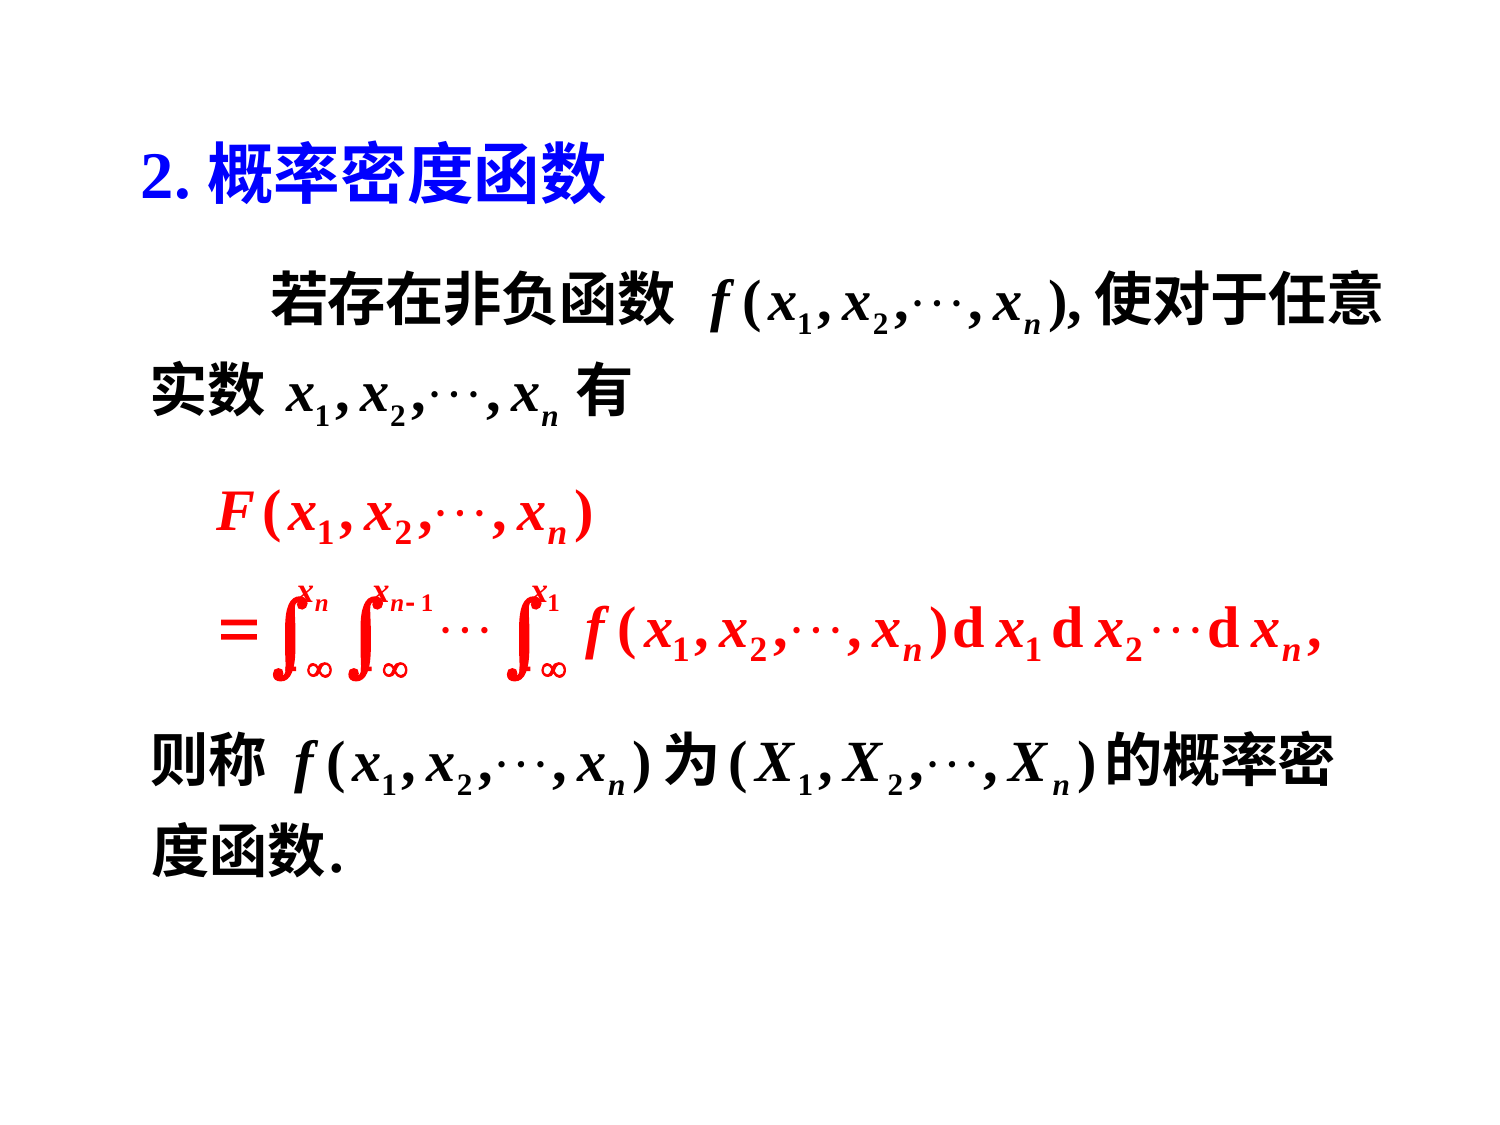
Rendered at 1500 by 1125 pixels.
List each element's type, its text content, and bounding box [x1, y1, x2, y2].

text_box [149, 727, 1342, 885]
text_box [212, 479, 1323, 682]
text_box 2.概率密度函数 [126, 124, 623, 220]
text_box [149, 267, 1392, 432]
